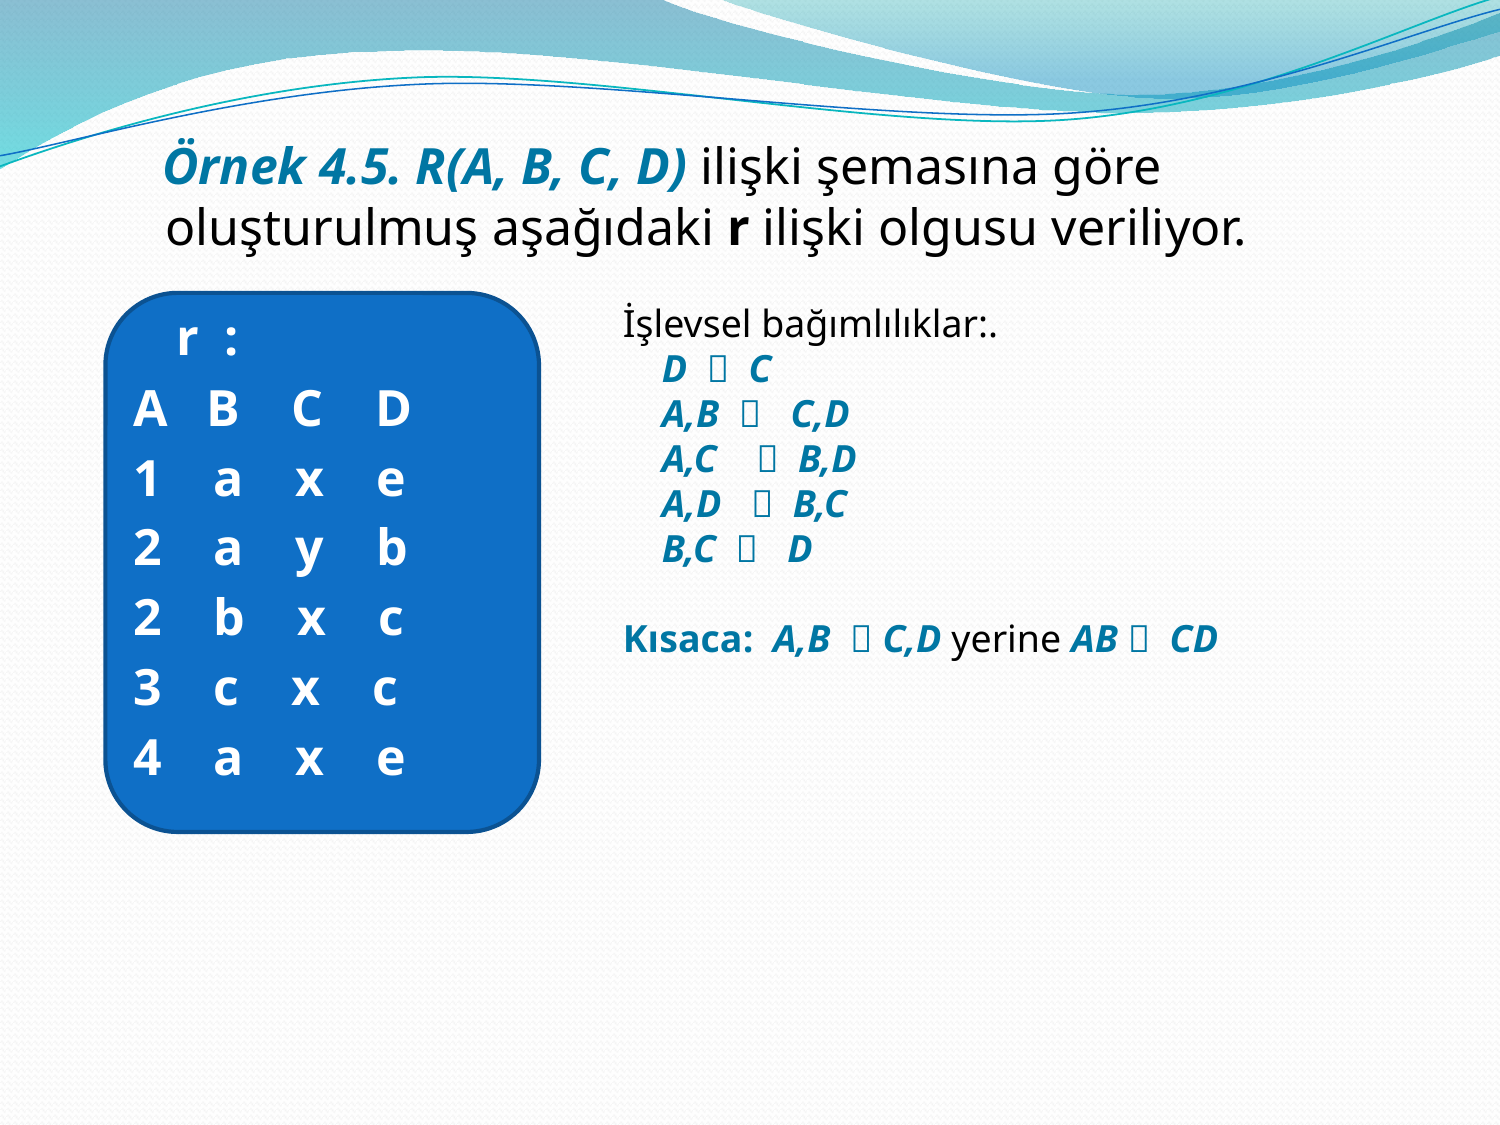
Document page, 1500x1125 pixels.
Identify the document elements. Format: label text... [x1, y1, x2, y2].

text_box İşlevsel bağımlılıklar:. D  C A,B  C,D A,C  B,D A,D  B,C B,C  D Kısaca: A,B  C,D yerine AB  CD [608, 292, 1424, 668]
list Örnek 4.5. R(A, B, C, D) ilişki şemasına göre oluşturulmuş aşağıdaki r ilişki olgusu veriliyor. r : A B C D 1 a x e 2 a y b 2 b x c 3 c x c 4 a x e [105, 122, 1430, 1043]
